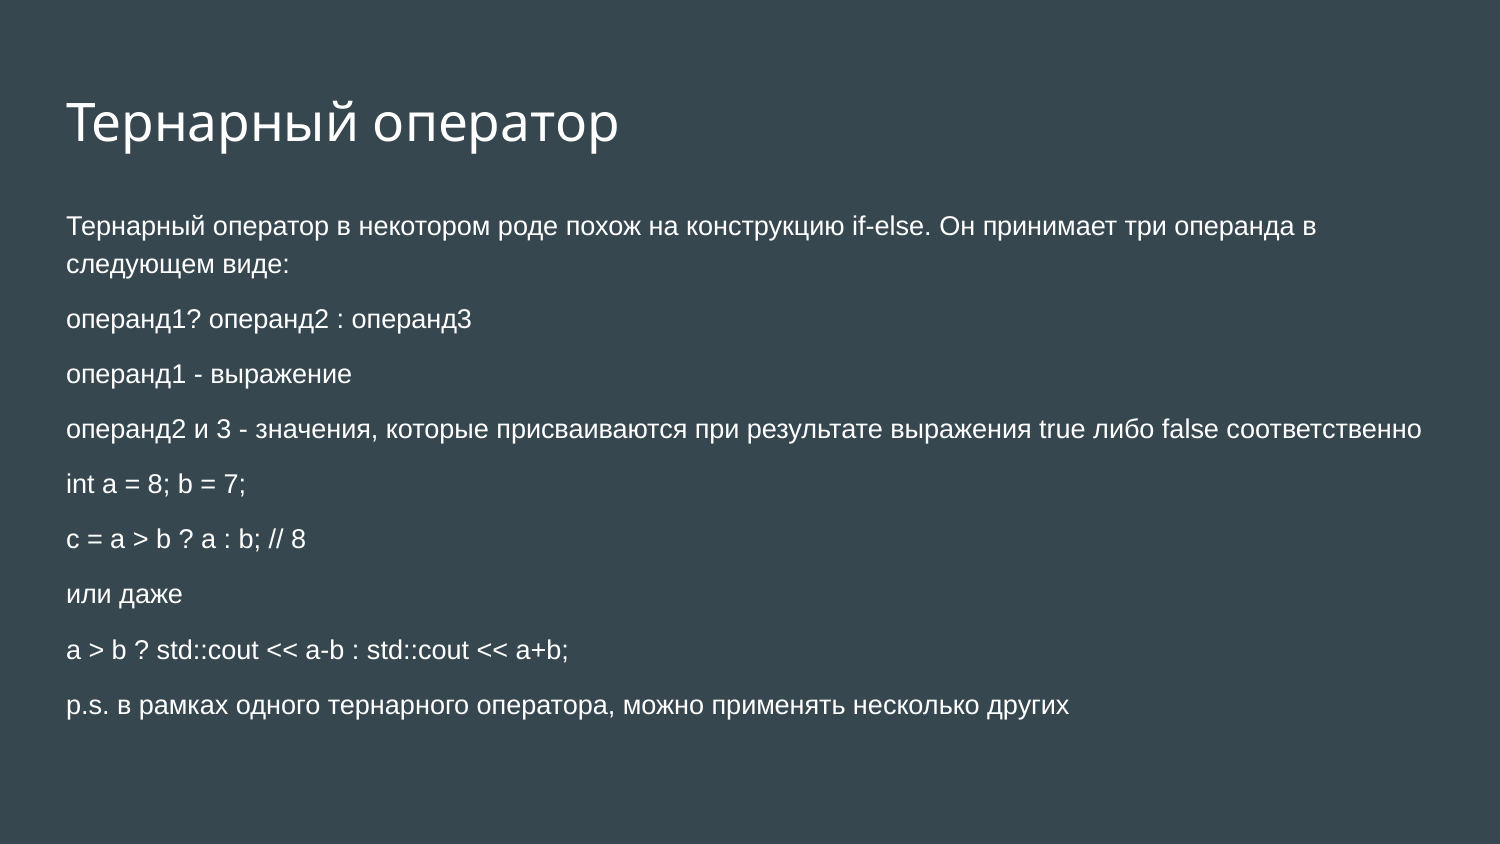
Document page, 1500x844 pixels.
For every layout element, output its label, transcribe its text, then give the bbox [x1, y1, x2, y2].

list Тернарный оператор в некотором роде похож на конструкцию if-else. Он принимает три операнда в следующем виде: операнд1? операнд2 : операнд3 операнд1 - выражение операнд2 и 3 - значения, которые присваиваются при результате выражения true либо false соответственно int a = 8; b = 7; c = a > b ? a : b; // 8 или даже a > b ? std::cout << a-b : std::cout << a+b; p.s. в рамках одного тернарного оператора, можно применять несколько других [51, 189, 1449, 750]
title Тернарный оператор [51, 72, 1449, 167]
